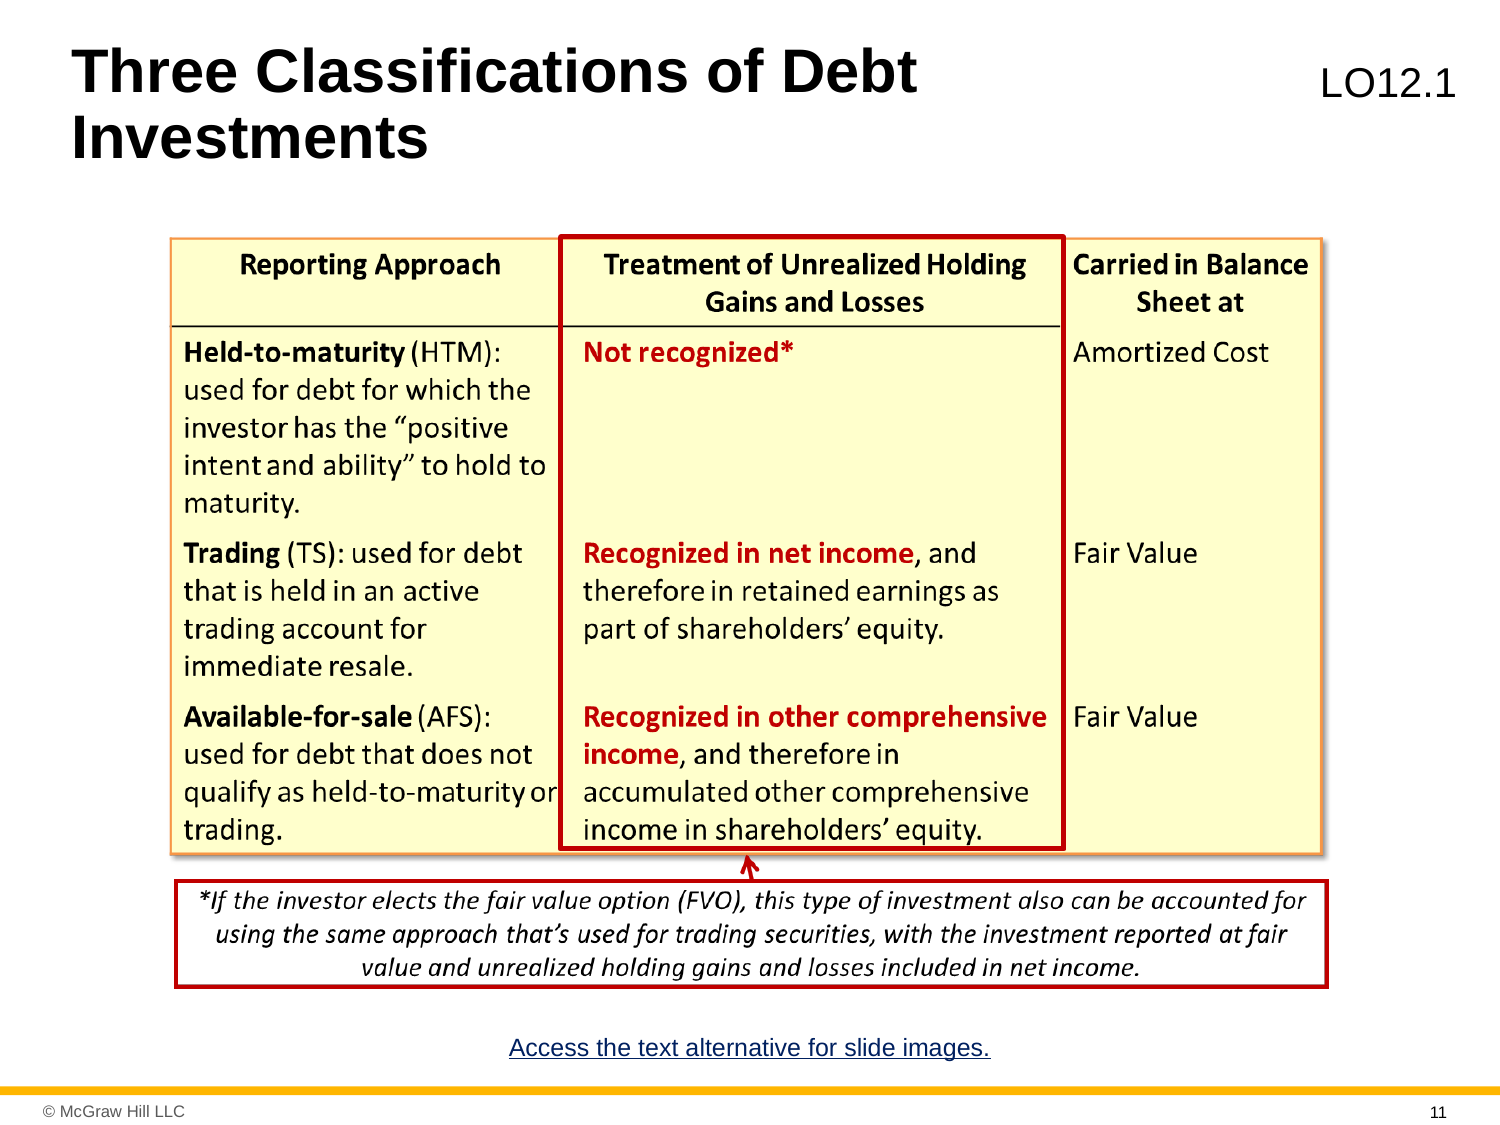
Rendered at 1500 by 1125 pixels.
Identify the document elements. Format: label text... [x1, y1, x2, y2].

list L O12.1 [1304, 47, 1476, 110]
slide_number 11 [1415, 1094, 1474, 1122]
title Three Classifications of Debt Investments [56, 31, 1242, 180]
list Access the text alternative for slide images. [487, 1037, 1013, 1069]
picture [165, 233, 1335, 1000]
